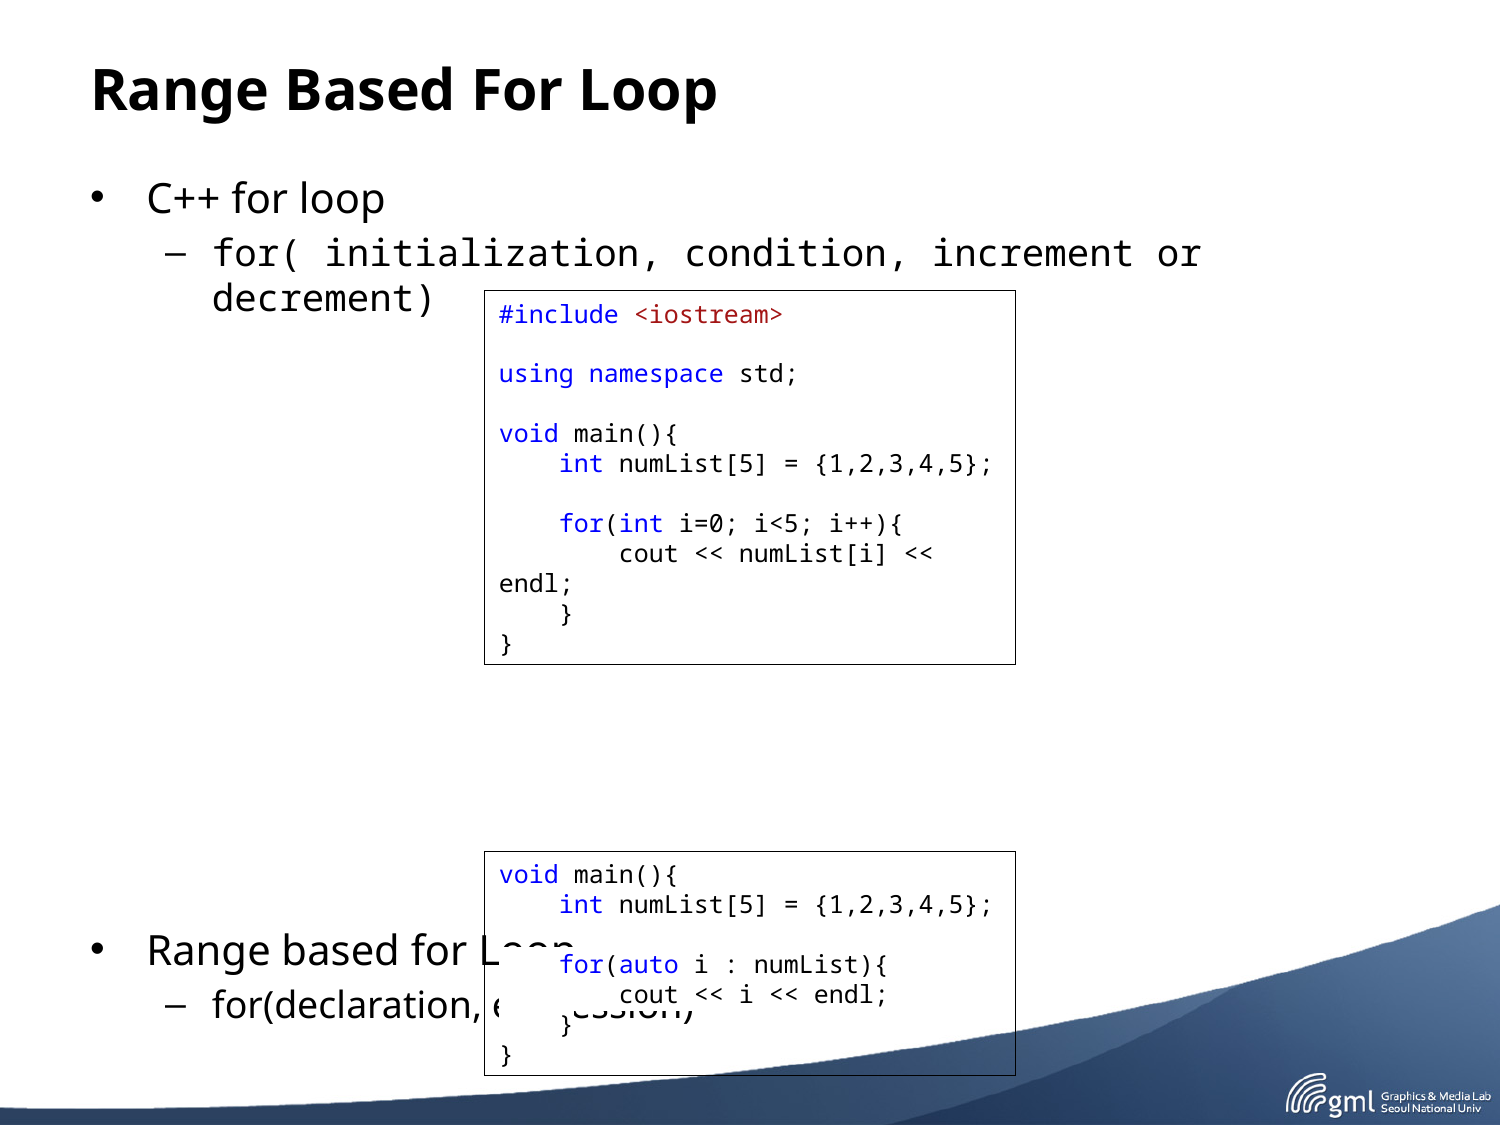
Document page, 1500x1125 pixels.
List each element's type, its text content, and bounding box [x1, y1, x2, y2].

picture [0, 0, 1500, 1125]
text_box #include <iostream> using namespace std; void main(){ int numList[5] = {1,2,3,4,5}; for(int i=0; i<5; i++){ cout << numList[i] << endl; } } [484, 290, 1016, 665]
text_box void main(){ int numList[5] = {1,2,3,4,5}; for(auto i : numList){ cout << i << endl; } } [484, 851, 1016, 1076]
title Range Based For Loop [75, 45, 1425, 129]
list C++ for loop for( initialization, condition, increment or decrement) Range based for Loop for(declaration, expression) [75, 164, 1425, 1008]
